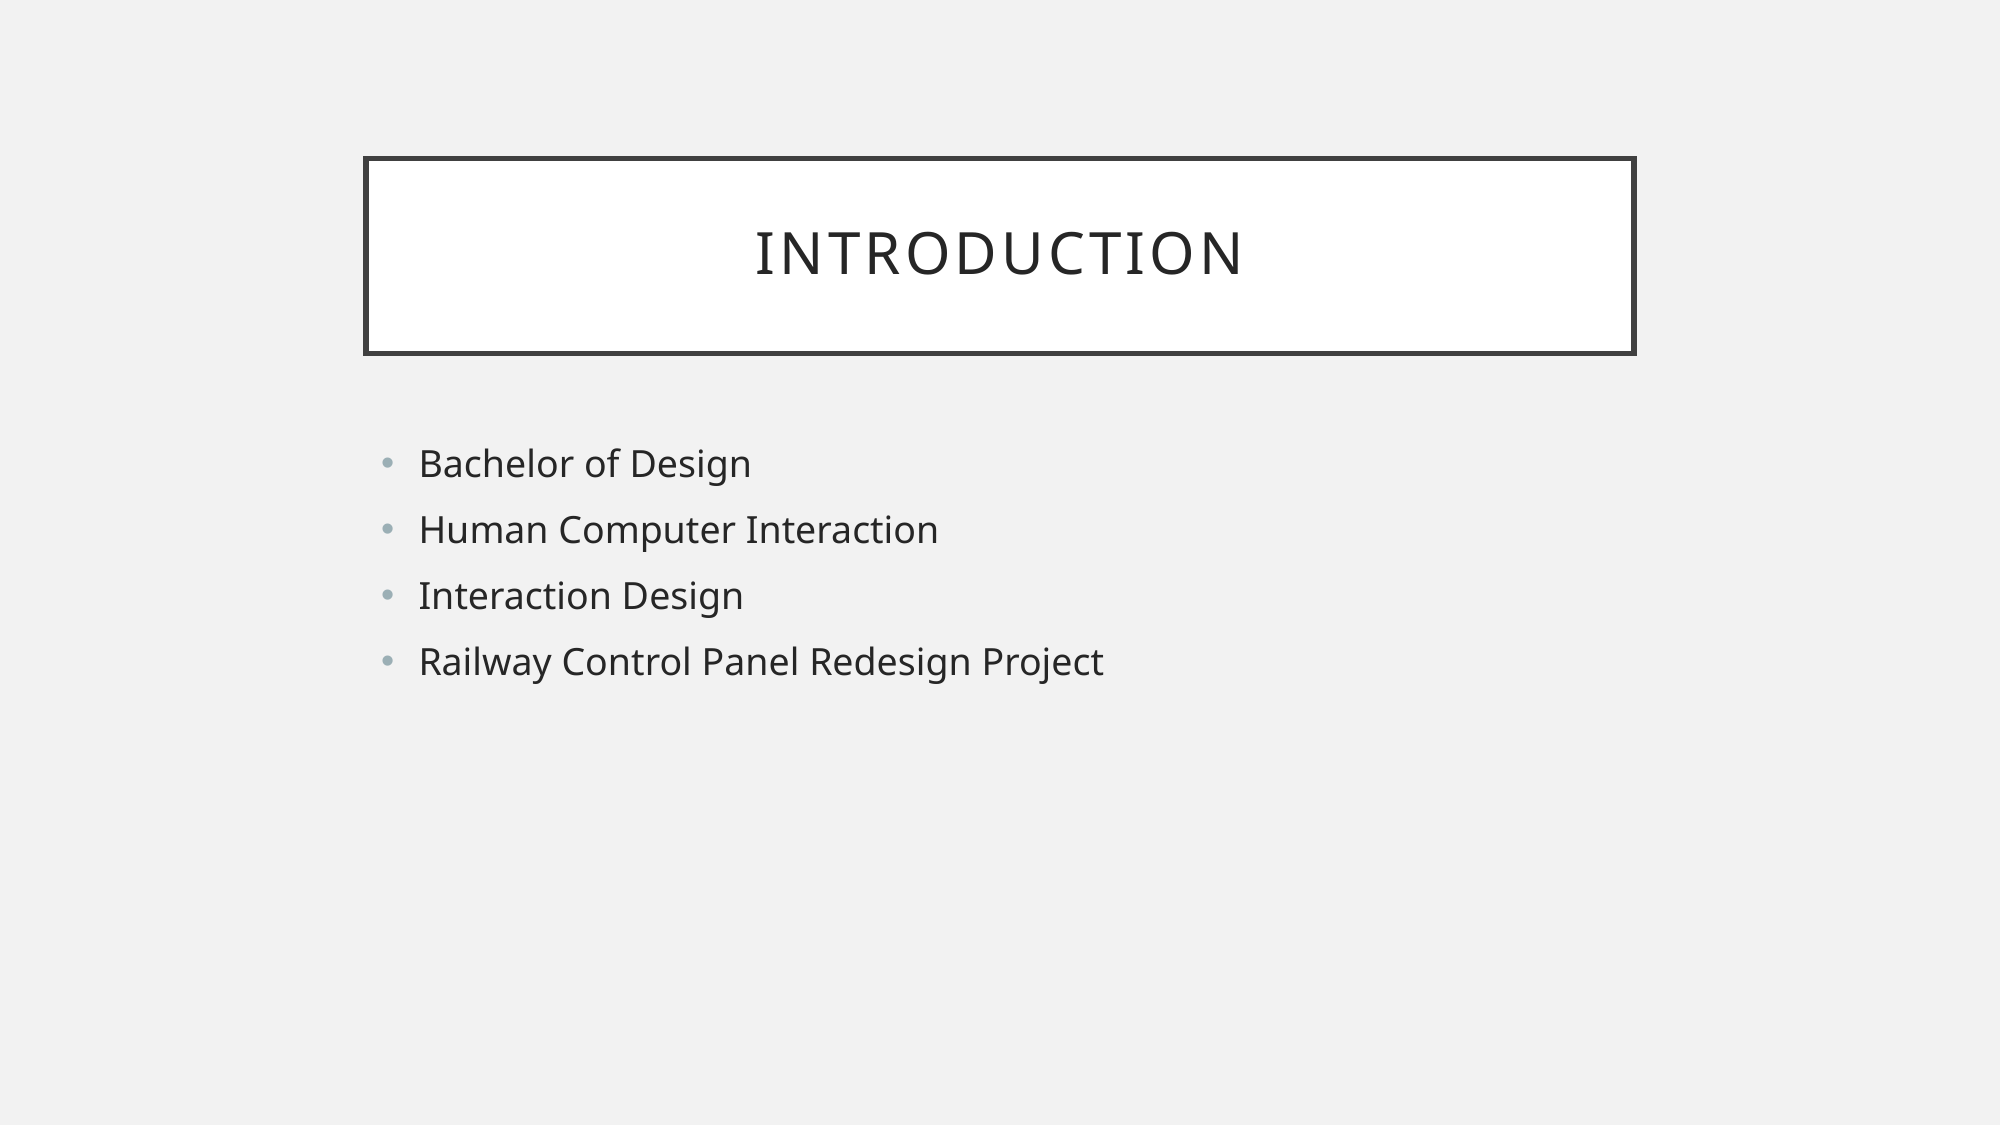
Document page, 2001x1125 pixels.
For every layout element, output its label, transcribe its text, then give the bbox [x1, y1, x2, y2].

title Introduction [363, 156, 1637, 356]
list Bachelor of Design Human Computer Interaction Interaction Design Railway Control Panel Redesign Project [366, 432, 1634, 942]
